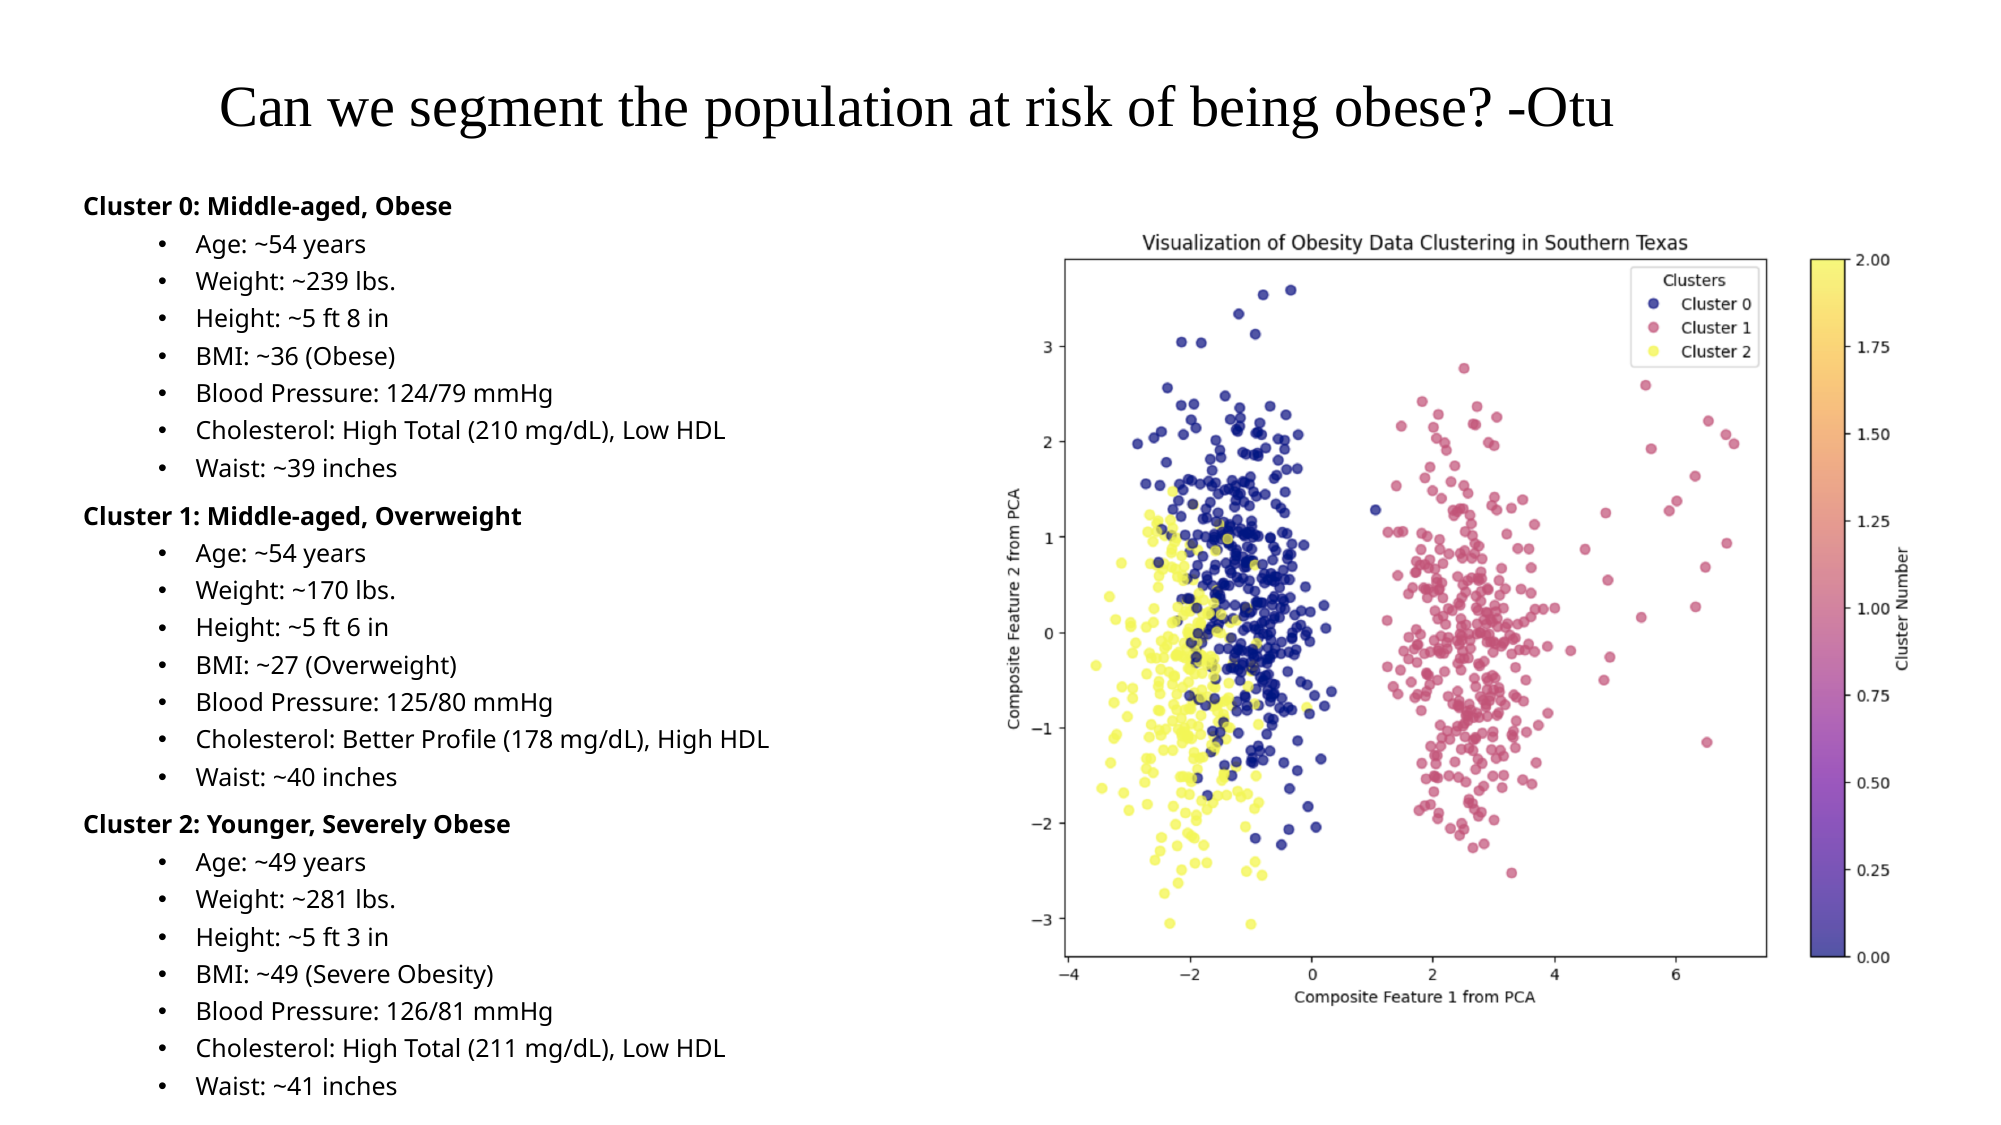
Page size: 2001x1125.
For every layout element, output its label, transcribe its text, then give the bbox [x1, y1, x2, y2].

list Cluster 0: Middle-aged, Obese Age: ~54 years Weight: ~239 lbs. Height: ~5 ft 8 in BMI: ~36 (Obese) Blood Pressure: 124/79 mmHg Cholesterol: High Total (210 mg/dL), Low HDL Waist: ~39 inches Cluster 1: Middle-aged, Overweight Age: ~54 years Weight: ~170 lbs. Height: ~5 ft 6 in BMI: ~27 (Overweight) Blood Pressure: 125/80 mmHg Cholesterol: Better Profile (178 mg/dL), High HDL Waist: ~40 inches Cluster 2: Younger, Severely Obese Age: ~49 years Weight: ~281 lbs. Height: ~5 ft 3 in BMI: ~49 (Severe Obesity) Blood Pressure: 126/81 mmHg Cholesterol: High Total (211 mg/dL), Low HDL Waist: ~41 inches [68, 136, 819, 1097]
picture [999, 223, 1924, 1016]
title Can we segment the population at risk of being obese? -Otu [204, 46, 1795, 147]
